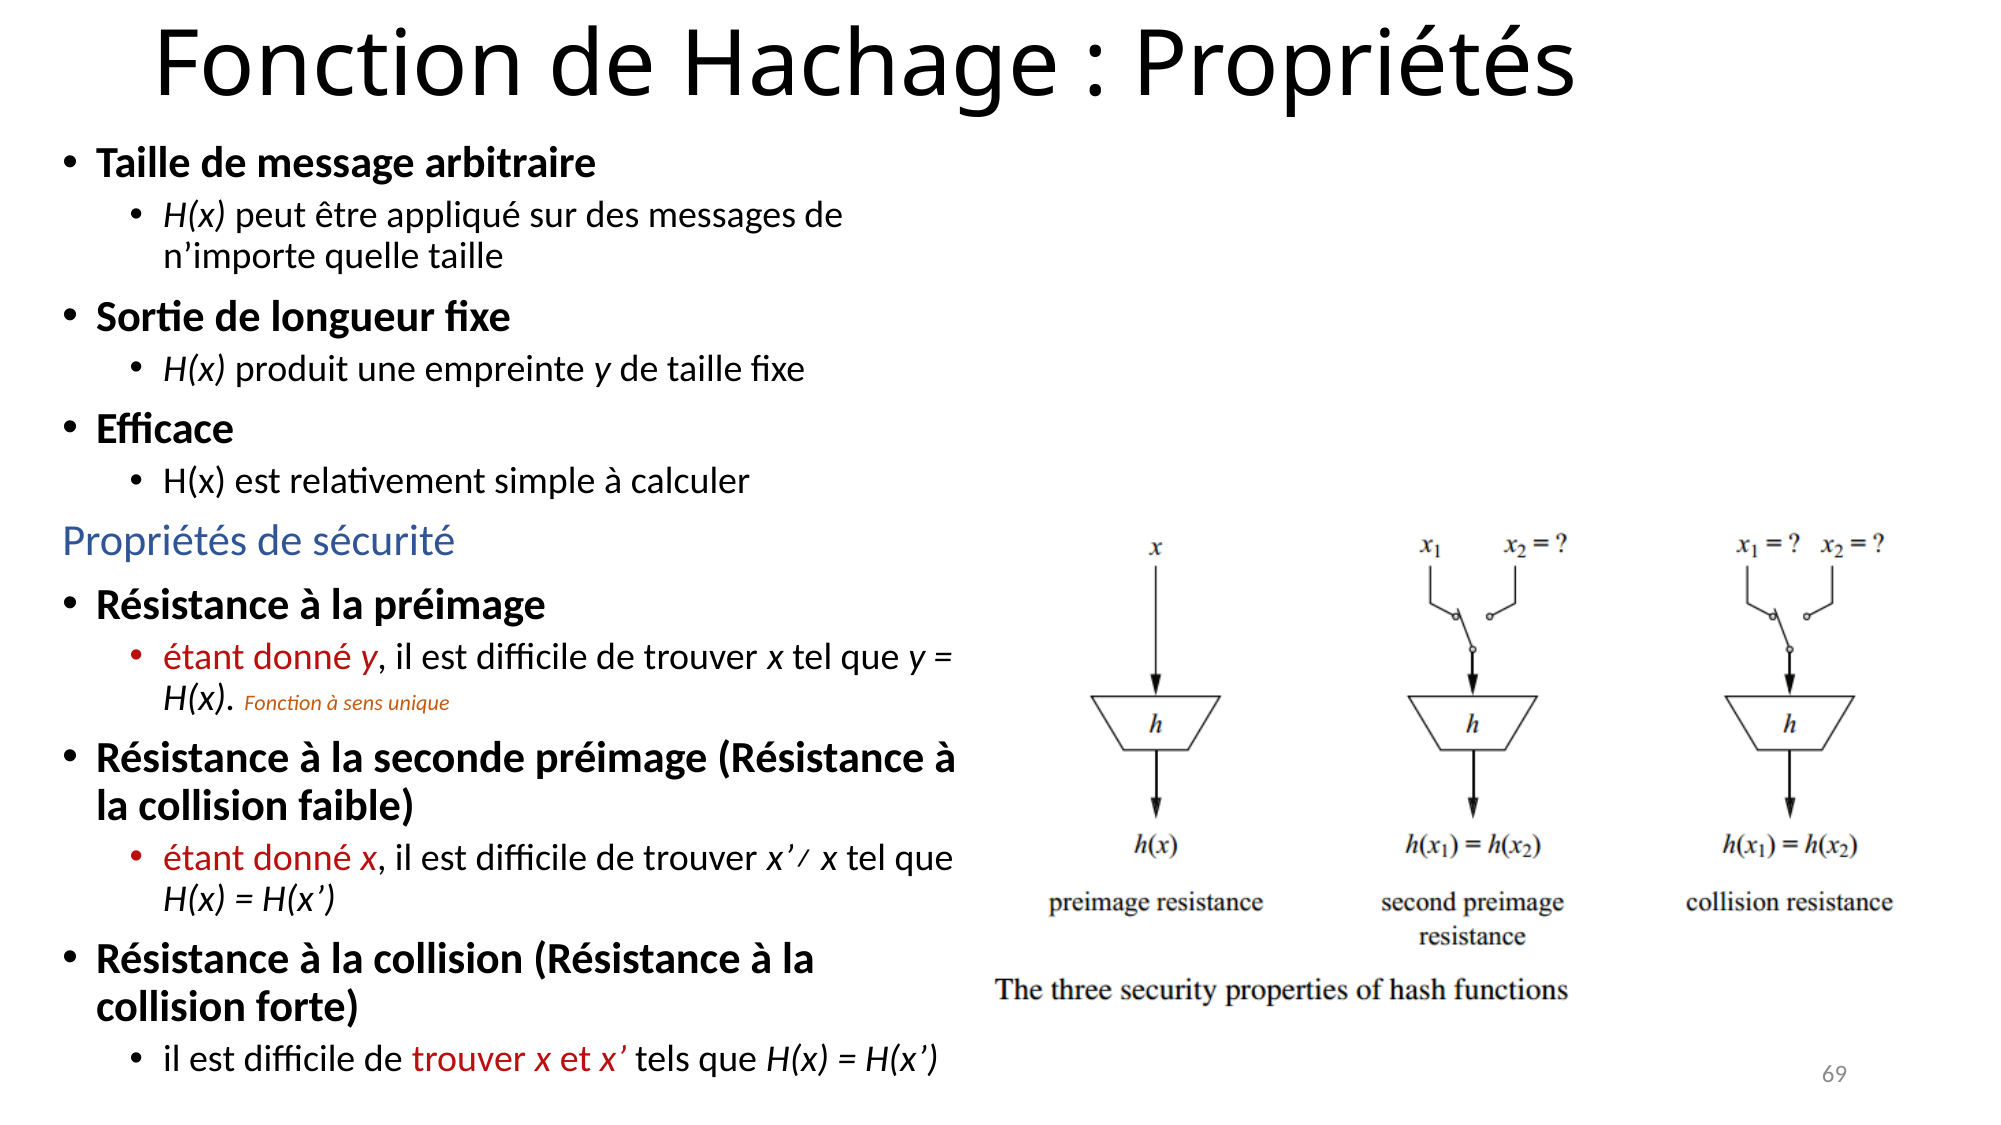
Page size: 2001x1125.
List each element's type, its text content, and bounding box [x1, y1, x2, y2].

picture [983, 522, 1936, 1009]
list Taille de message arbitraire H(x) peut être appliqué sur des messages de n’importe quelle taille Sortie de longueur fixe H(x) produit une empreinte y de taille fixe Efficace H(x) est relativement simple à calculer Propriétés de sécurité Résistance à la préimage étant donné y, il est difficile de trouver x tel que y = H(x). Fonction à sens unique Résistance à la seconde préimage (Résistance à la collision faible) étant donné x, il est difficile de trouver x’≠ x tel que H(x) = H(x’) Résistance à la collision (Résistance à la collision forte) il est difficile de trouver x et x’ tels que H(x) = H(x’) [47, 132, 984, 1098]
slide_number 69 [1412, 1042, 1863, 1103]
title Fonction de Hachage : Propriétés [137, 0, 1863, 133]
